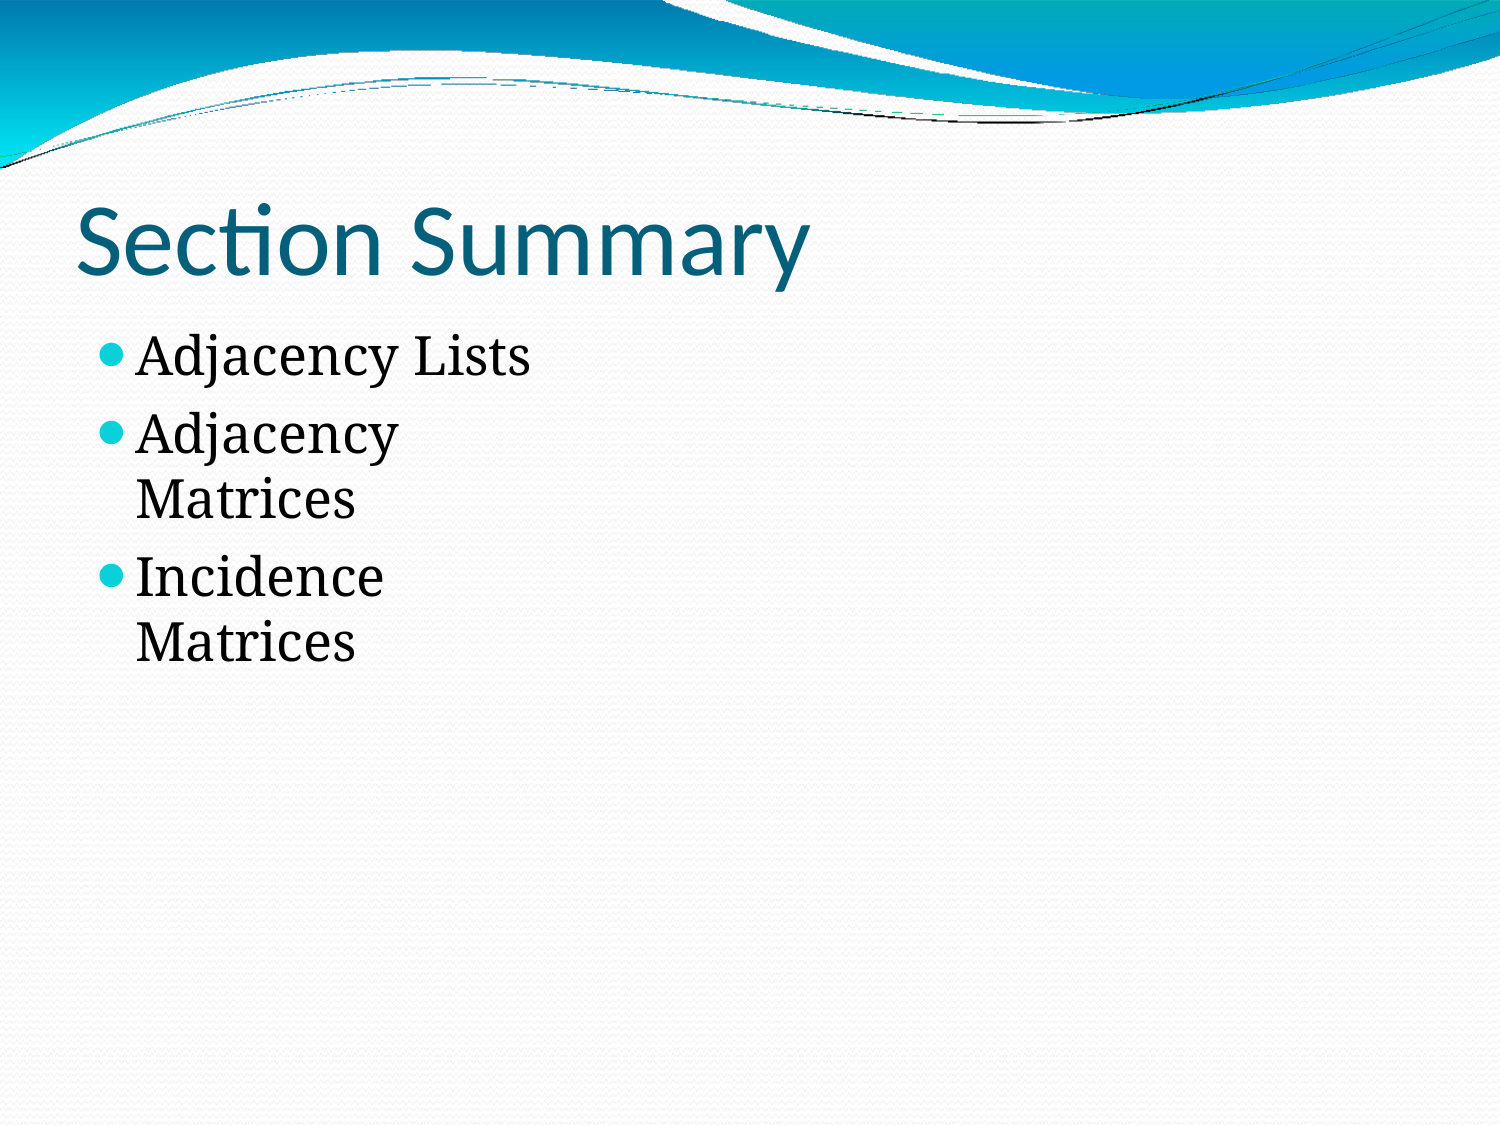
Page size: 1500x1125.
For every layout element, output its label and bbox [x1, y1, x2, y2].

text_box [0, 0, 1500, 1125]
